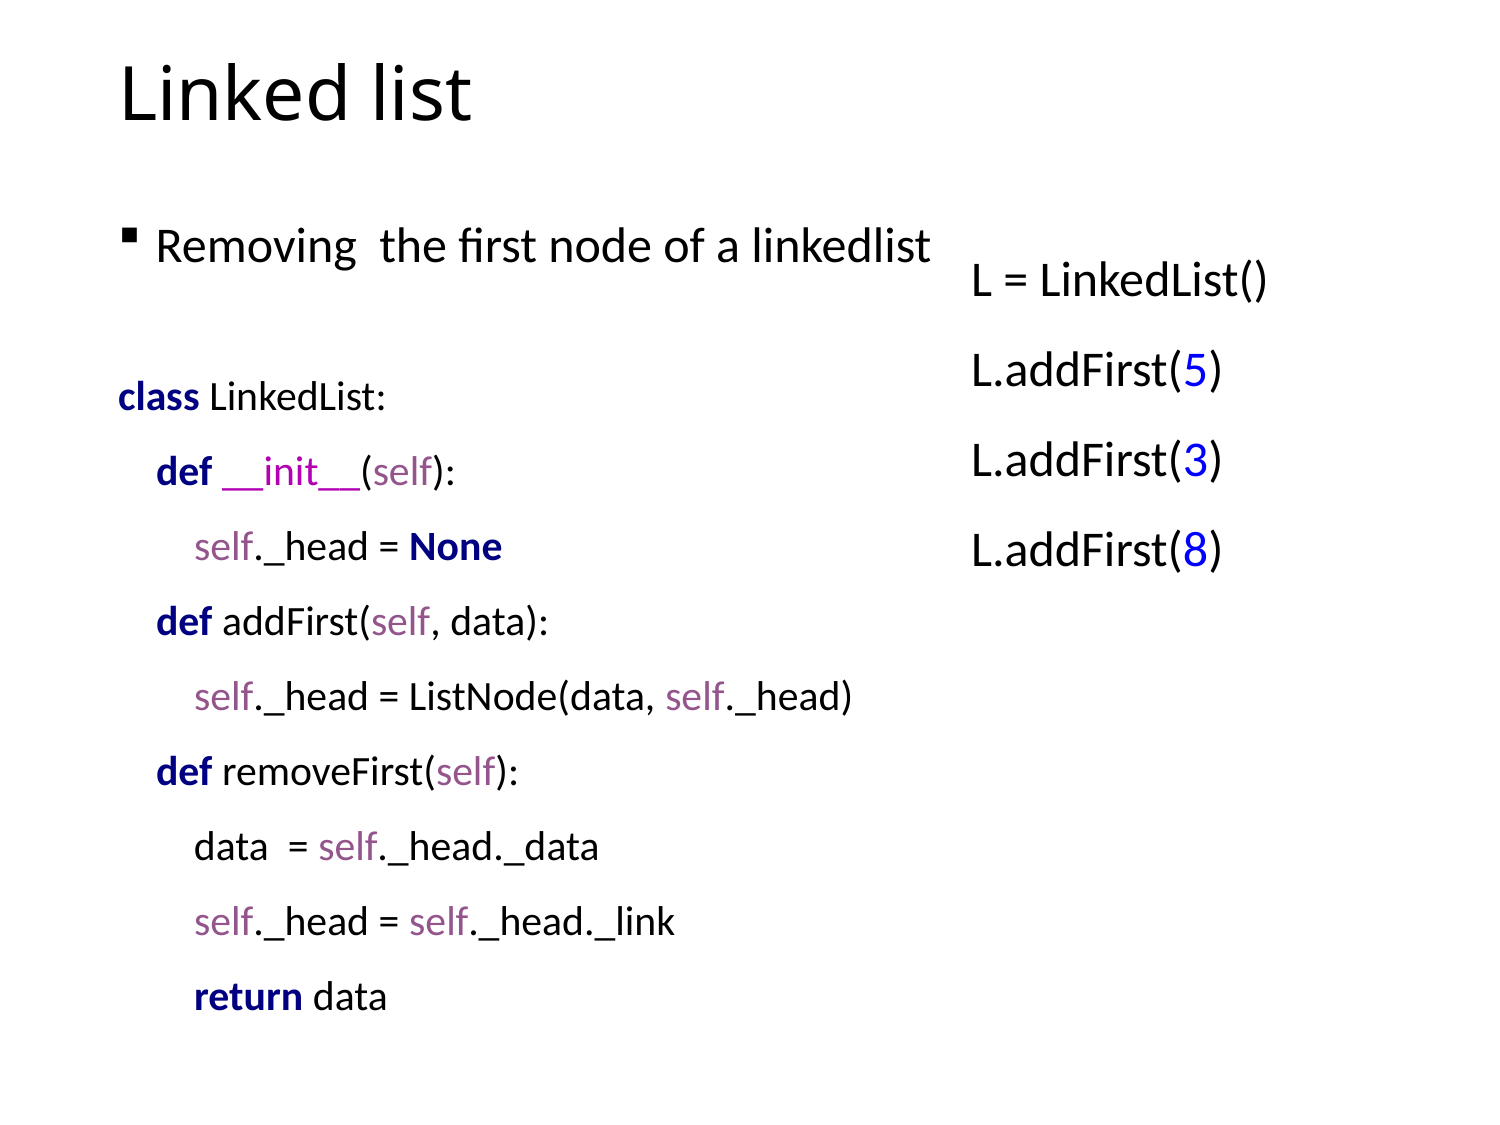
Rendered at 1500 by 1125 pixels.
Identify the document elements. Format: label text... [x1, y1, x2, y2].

title Linked list [103, 4, 1397, 174]
list Removing the first node of a linkedlist [103, 174, 1397, 322]
text_box L = LinkedList() L.addFirst(5) L.addFirst(3) L.addFirst(8) [955, 208, 1437, 764]
text_box class LinkedList: def __init__(self): self._head = None def addFirst(self, data): self._head = ListNode(data, self._head) def removeFirst(self): data = self._head._data self._head = self._head._link return data [103, 335, 879, 1026]
